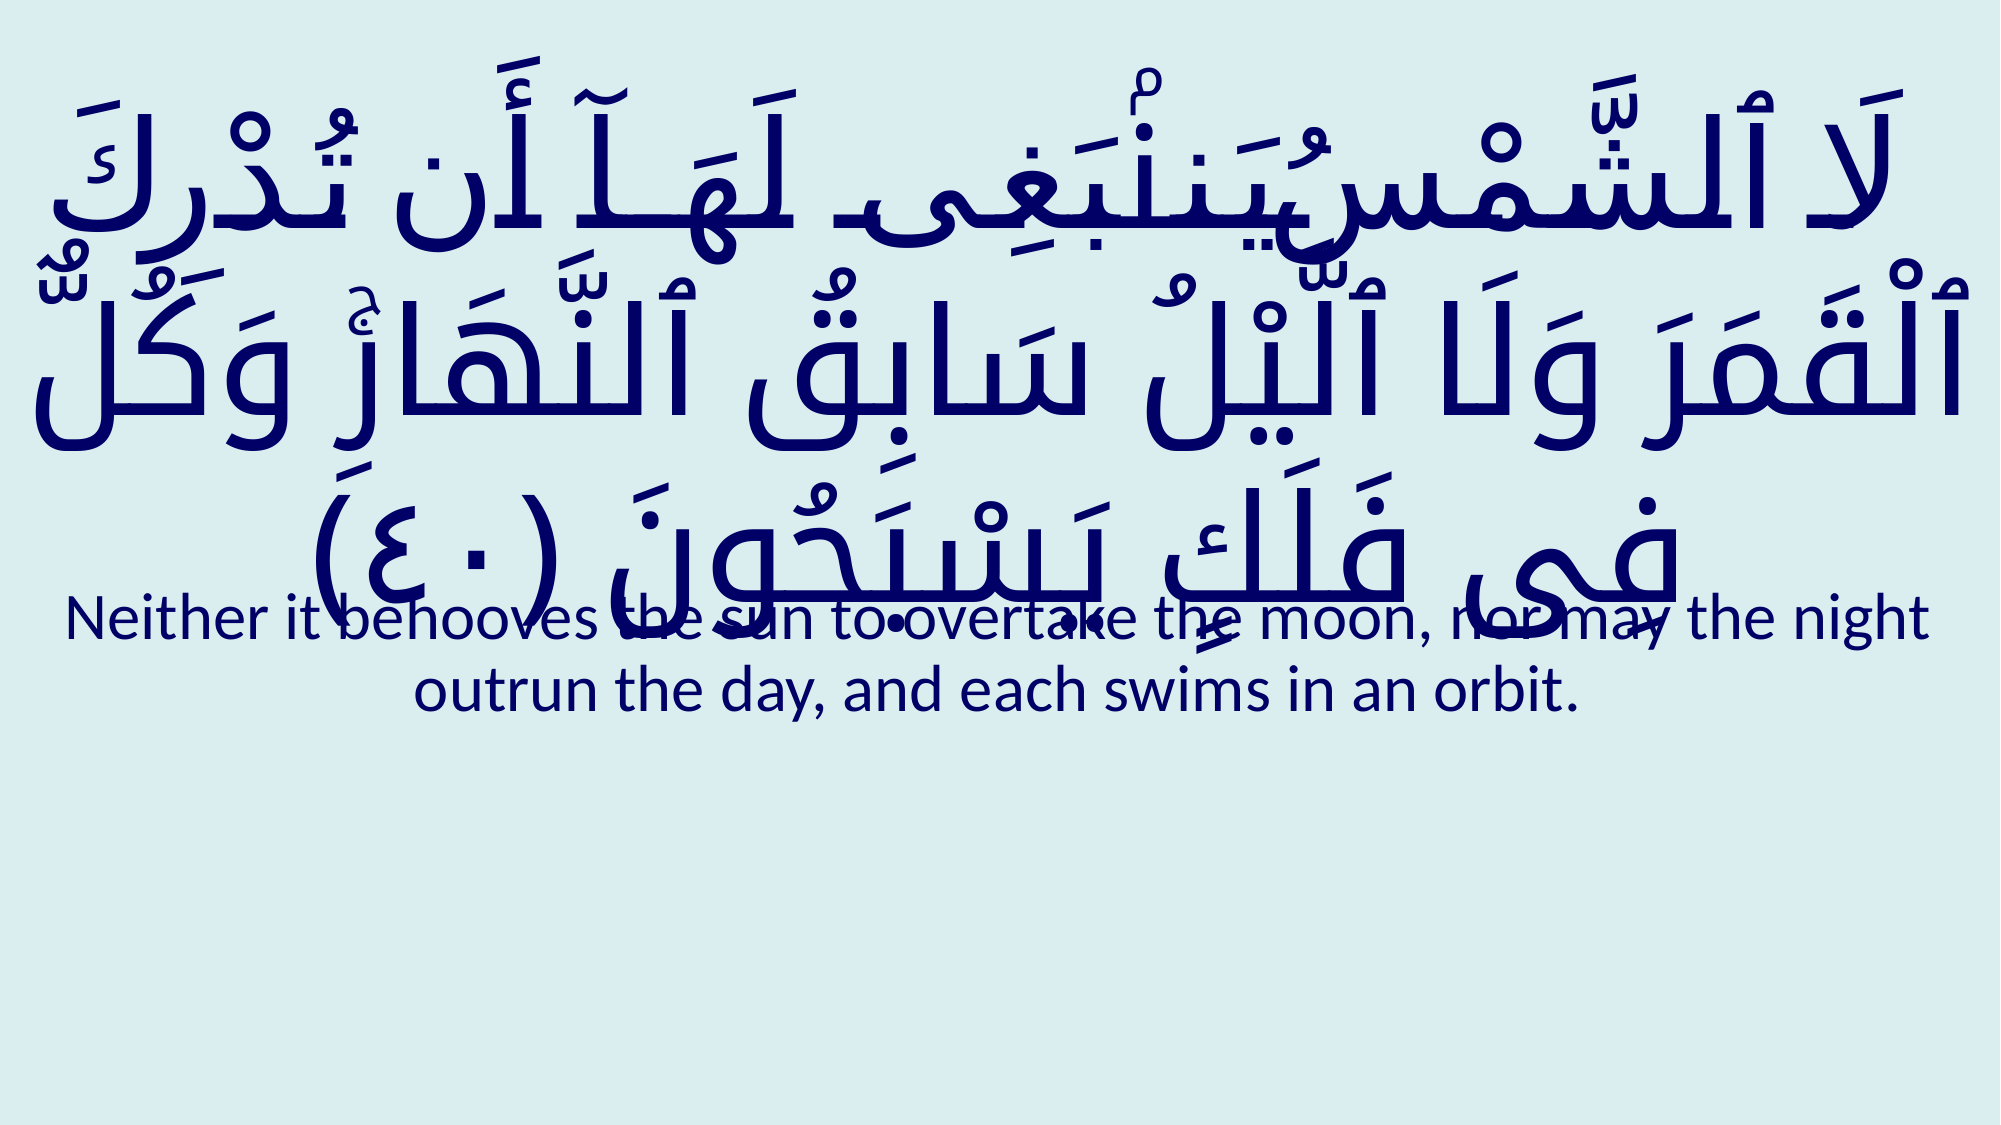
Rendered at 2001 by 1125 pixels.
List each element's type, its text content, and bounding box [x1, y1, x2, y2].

title لَا ٱلشَّمْسُ يَنۢبَغِى لَهَآ أَن تُدْرِكَ ٱلْقَمَرَ وَلَا ٱلَّيْلُ سَابِقُ ٱلنَّهَارِۚ وَكُلٌّ فِى فَلَكٍ يَسْبَحُونَ ﴿٤٠﴾ [0, 231, 2000, 473]
subtitle Neither it behooves the sun to overtake the moon, nor may the night outrun the day, and each swims in an orbit. [7, 574, 1989, 862]
